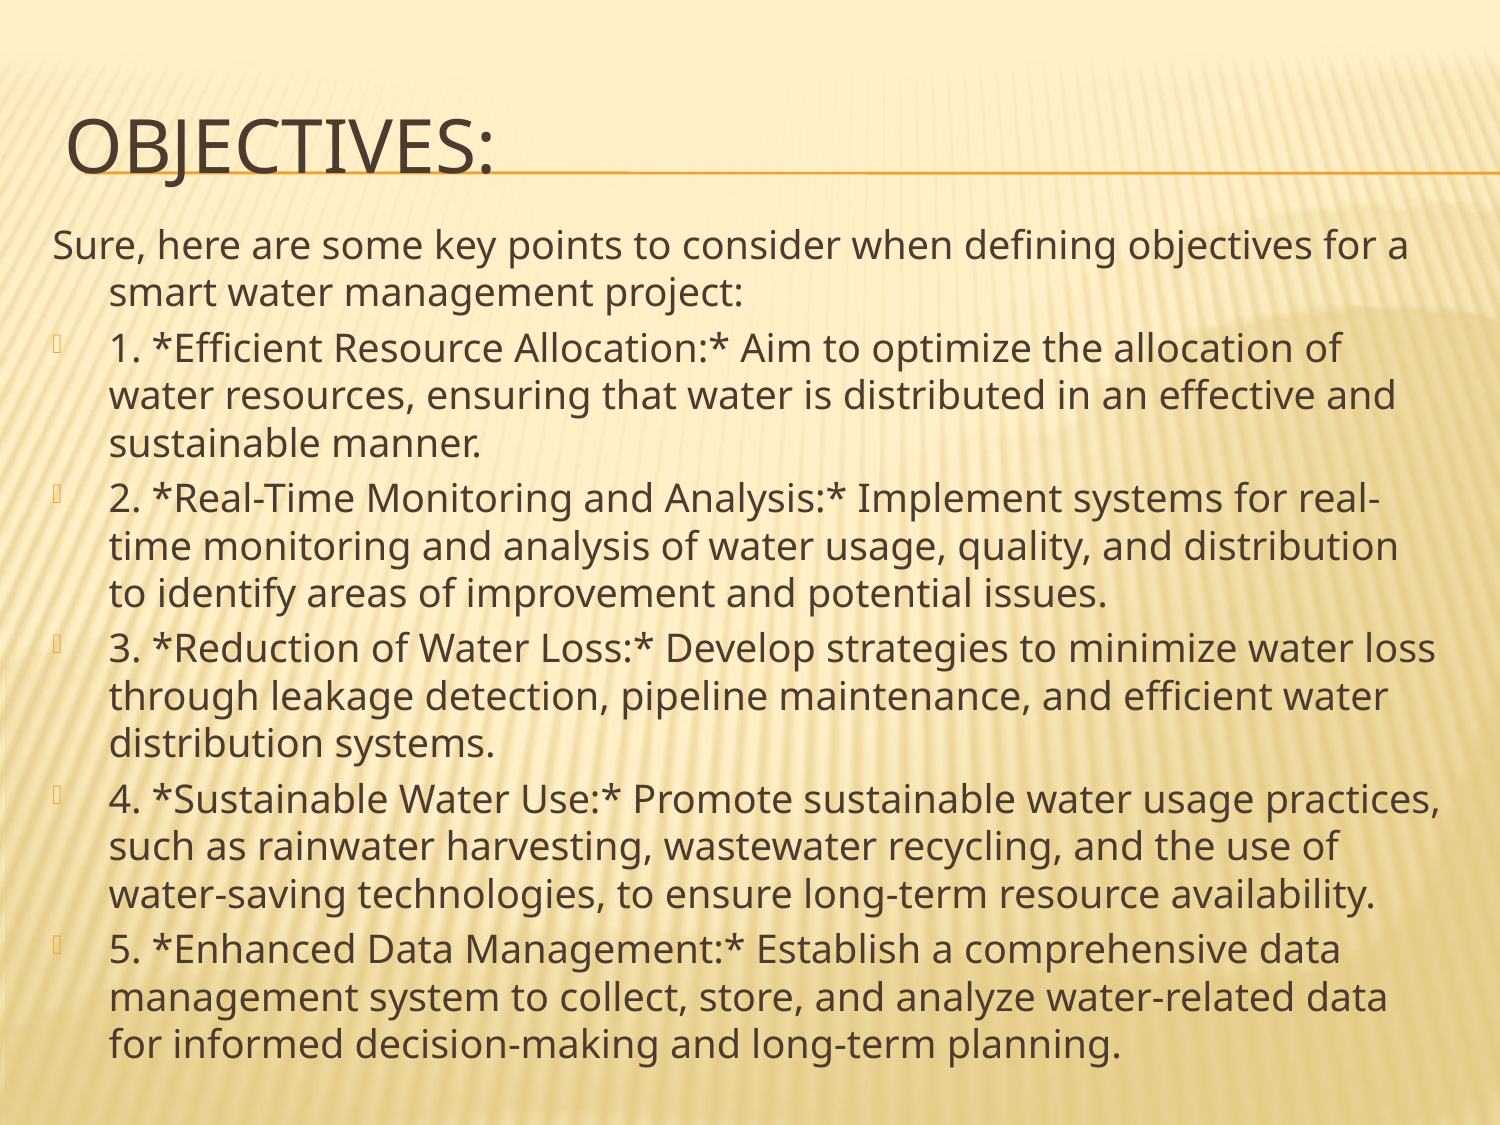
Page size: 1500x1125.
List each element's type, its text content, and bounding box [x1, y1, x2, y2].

title Objectives: [50, 75, 1475, 213]
list Sure, here are some key points to consider when defining objectives for a smart water management project: 1. *Efficient Resource Allocation:* Aim to optimize the allocation of water resources, ensuring that water is distributed in an effective and sustainable manner. 2. *Real-Time Monitoring and Analysis:* Implement systems for real-time monitoring and analysis of water usage, quality, and distribution to identify areas of improvement and potential issues. 3. *Reduction of Water Loss:* Develop strategies to minimize water loss through leakage detection, pipeline maintenance, and efficient water distribution systems. 4. *Sustainable Water Use:* Promote sustainable water usage practices, such as rainwater harvesting, wastewater recycling, and the use of water-saving technologies, to ensure long-term resource availability. 5. *Enhanced Data Management:* Establish a comprehensive data management system to collect, store, and analyze water-related data for informed decision-making and long-term planning. [37, 212, 1463, 955]
